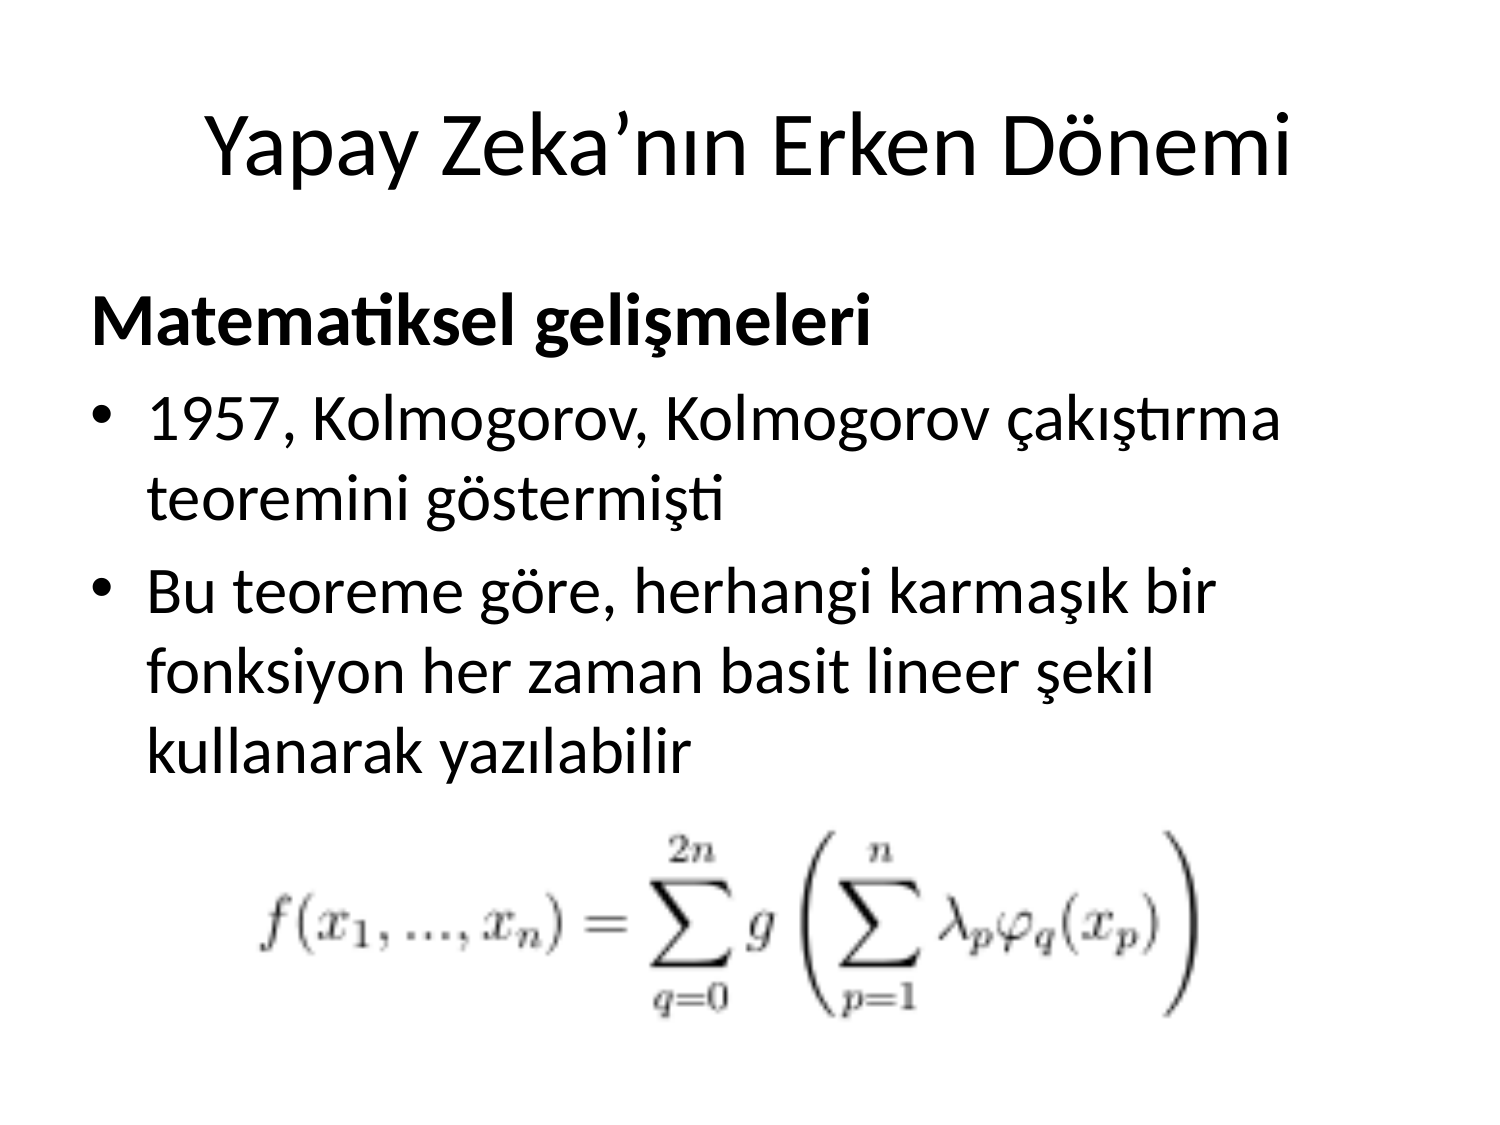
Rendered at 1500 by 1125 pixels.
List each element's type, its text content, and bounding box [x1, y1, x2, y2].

picture [212, 817, 1226, 1038]
list Matematiksel gelişmeleri 1957, Kolmogorov, Kolmogorov çakıştırma teoremini göstermişti Bu teoreme göre, herhangi karmaşık bir fonksiyon her zaman basit lineer şekil kullanarak yazılabilir [75, 262, 1425, 1005]
title Yapay Zeka’nın Erken Dönemi [75, 45, 1425, 233]
